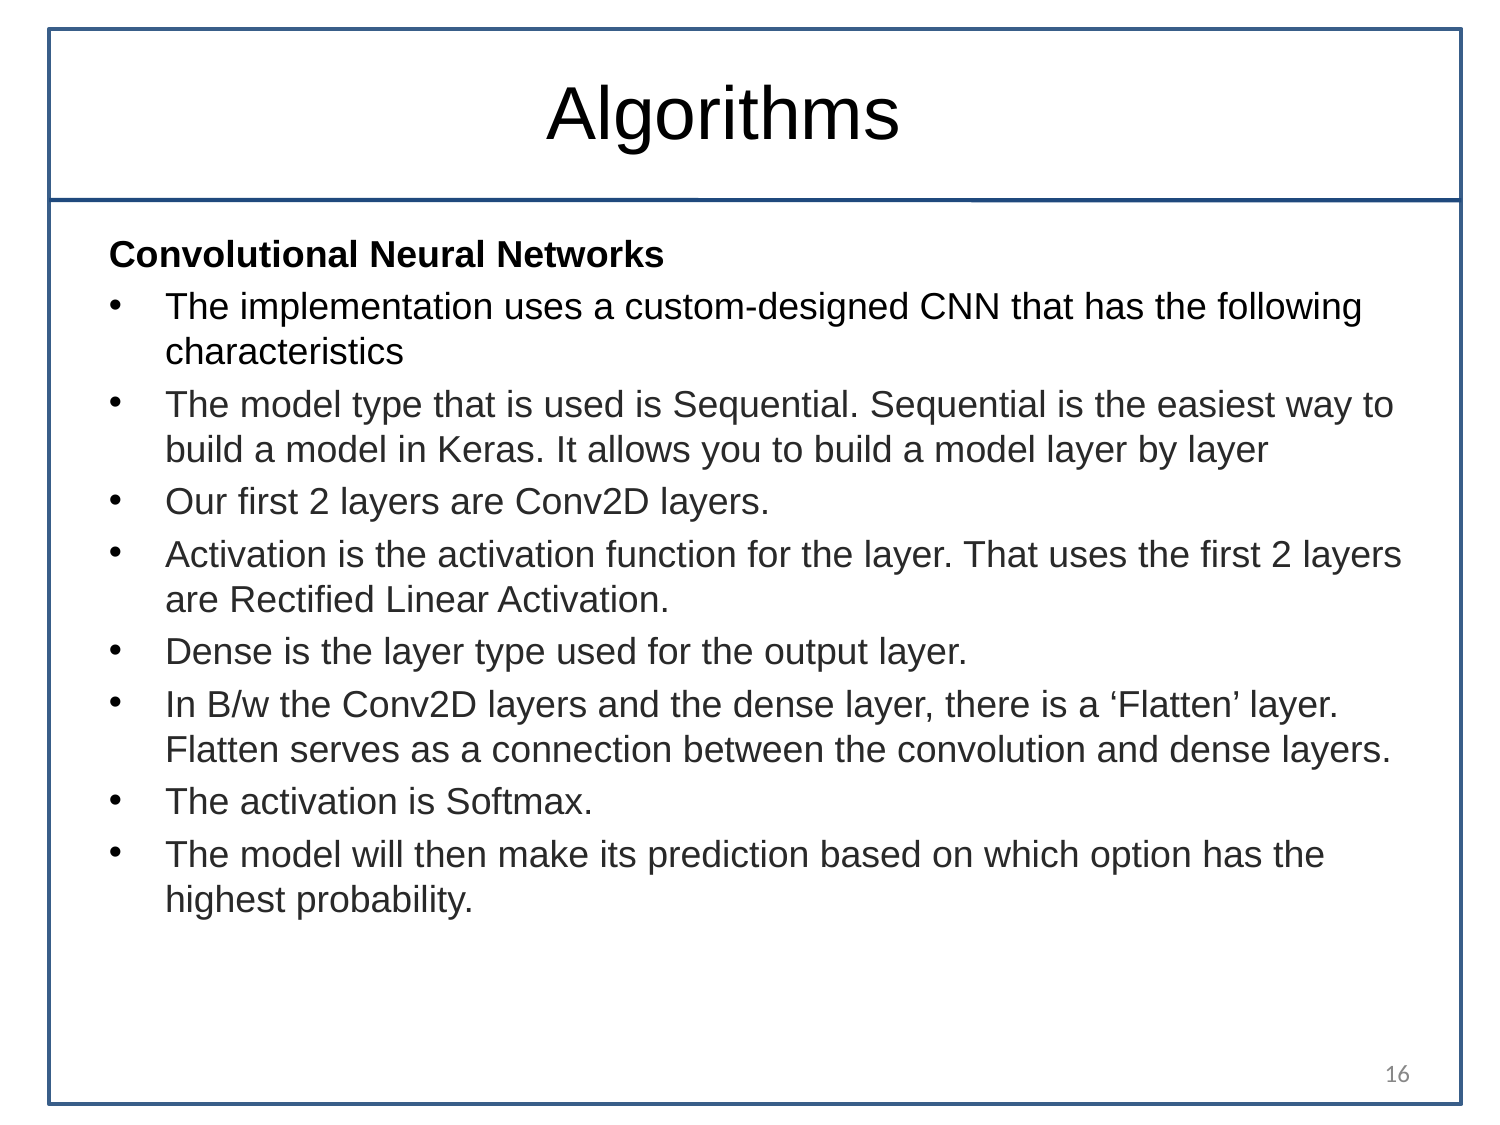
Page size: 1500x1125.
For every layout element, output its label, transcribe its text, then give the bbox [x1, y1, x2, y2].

title Algorithms [49, 37, 1399, 182]
list Convolutional Neural Networks The implementation uses a custom-designed CNN that has the following characteristics The model type that is used is Sequential. Sequential is the easiest way to build a model in Keras. It allows you to build a model layer by layer Our first 2 layers are Conv2D layers. Activation is the activation function for the layer. That uses the first 2 layers are Rectified Linear Activation. Dense is the layer type used for the output layer. In B/w the Conv2D layers and the dense layer, there is a ‘Flatten’ layer. Flatten serves as a connection between the convolution and dense layers. The activation is Softmax. The model will then make its prediction based on which option has the highest probability. [75, 222, 1425, 1088]
slide_number 16 [1074, 1042, 1425, 1103]
